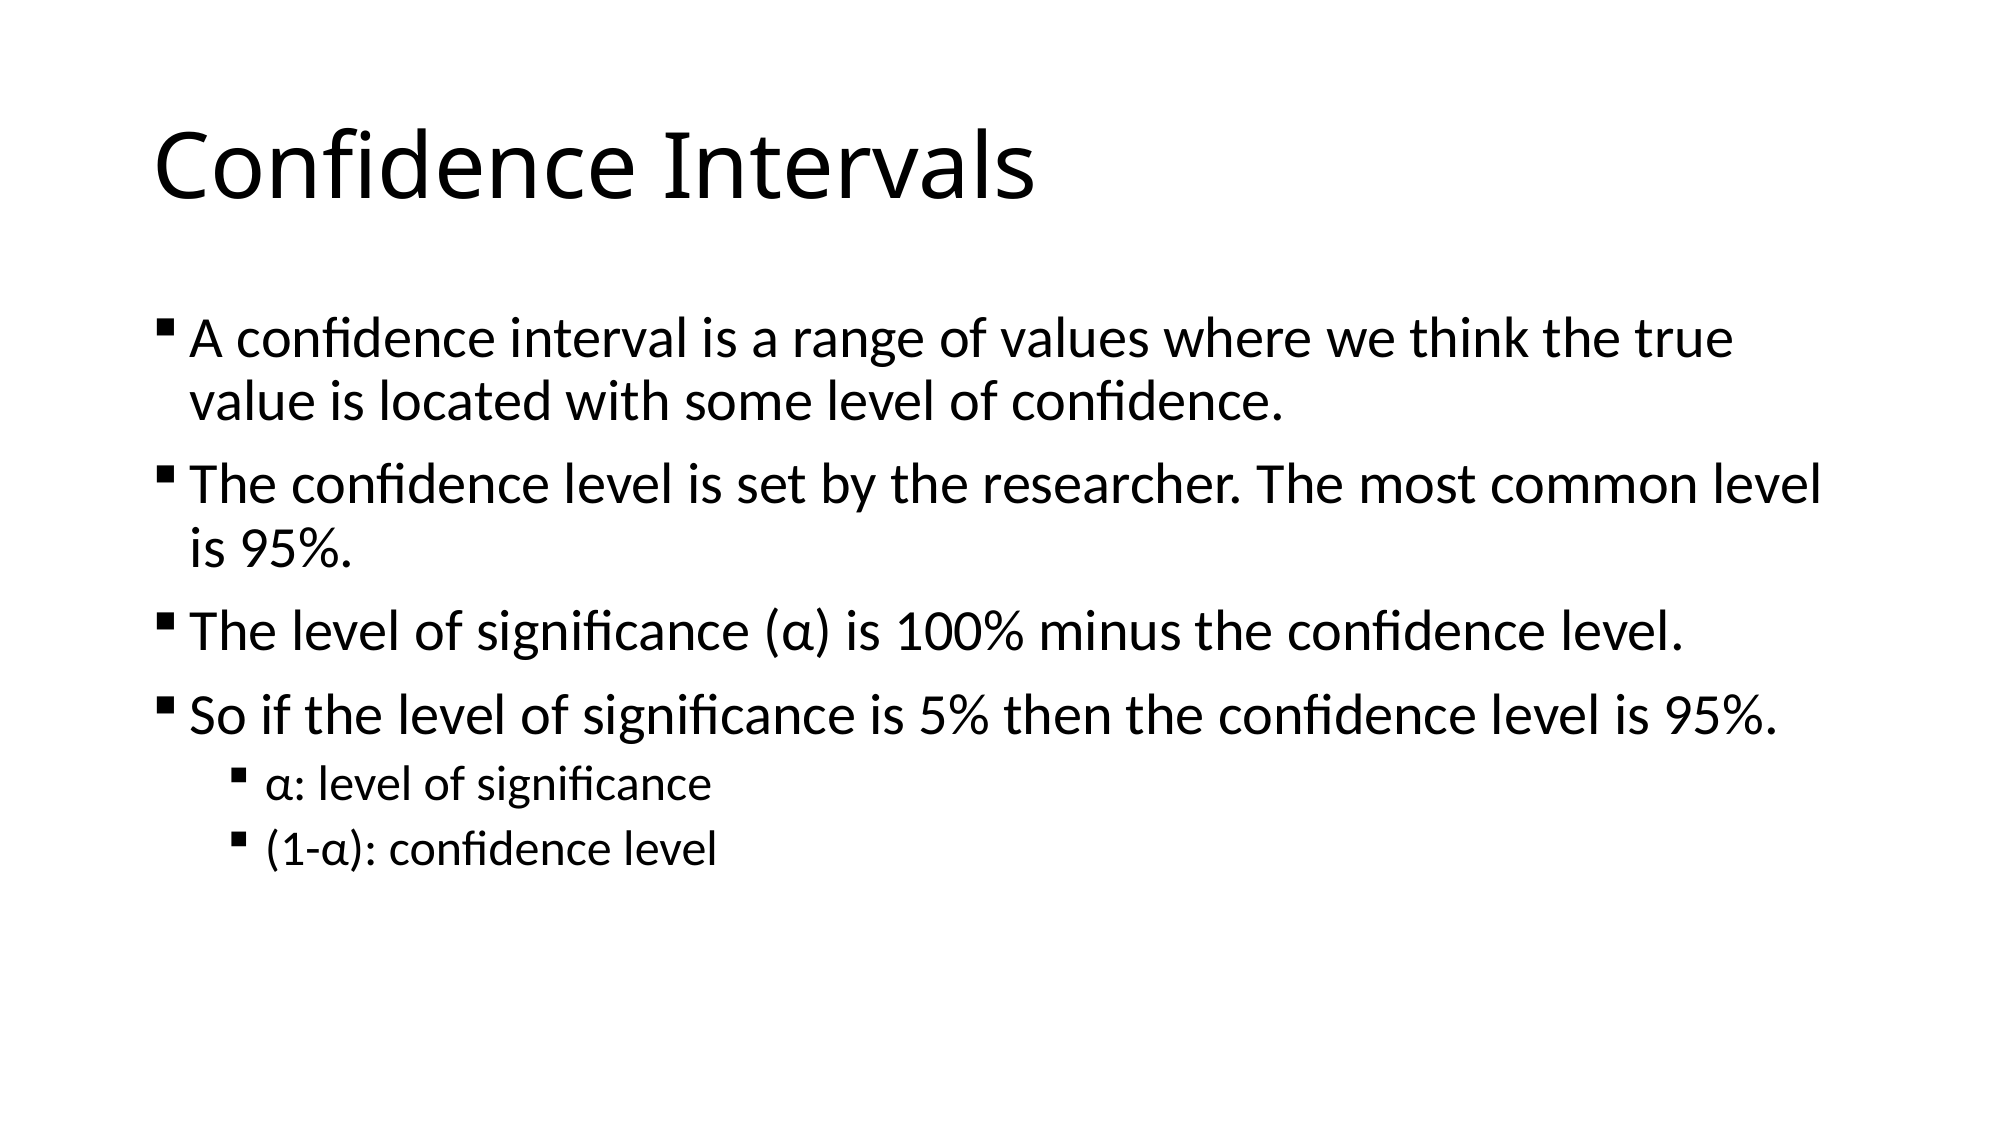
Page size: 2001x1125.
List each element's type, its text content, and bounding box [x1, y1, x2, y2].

list A confidence interval is a range of values where we think the true value is located with some level of confidence. The confidence level is set by the researcher. The most common level is 95%. The level of significance (α) is 100% minus the confidence level. So if the level of significance is 5% then the confidence level is 95%. α: level of significance (1-α): confidence level [137, 299, 1863, 1014]
title Confidence Intervals [137, 59, 1863, 278]
